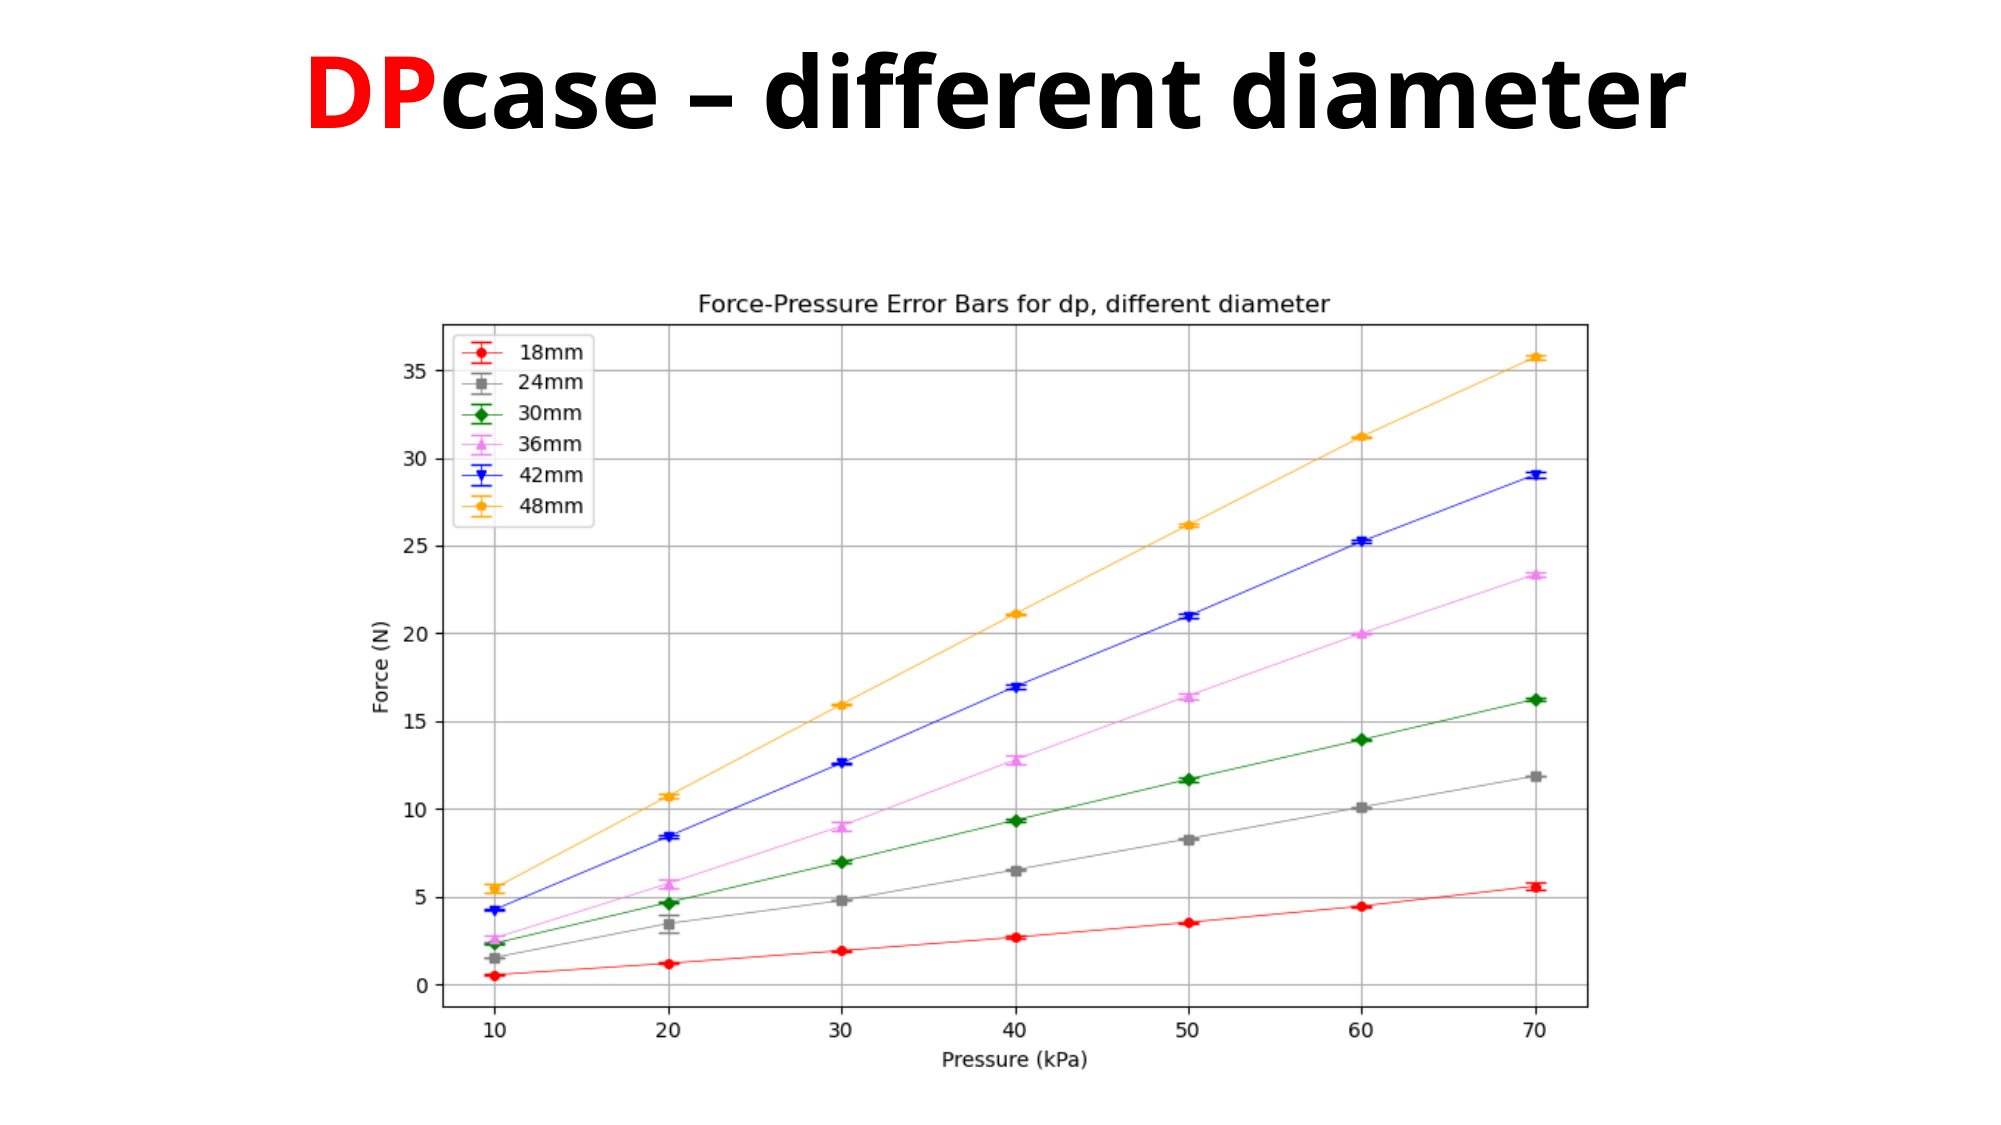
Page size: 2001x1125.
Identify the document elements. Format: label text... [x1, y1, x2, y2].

picture [257, 217, 1735, 1105]
text_box DPcase – different diameter [288, 20, 1705, 156]
